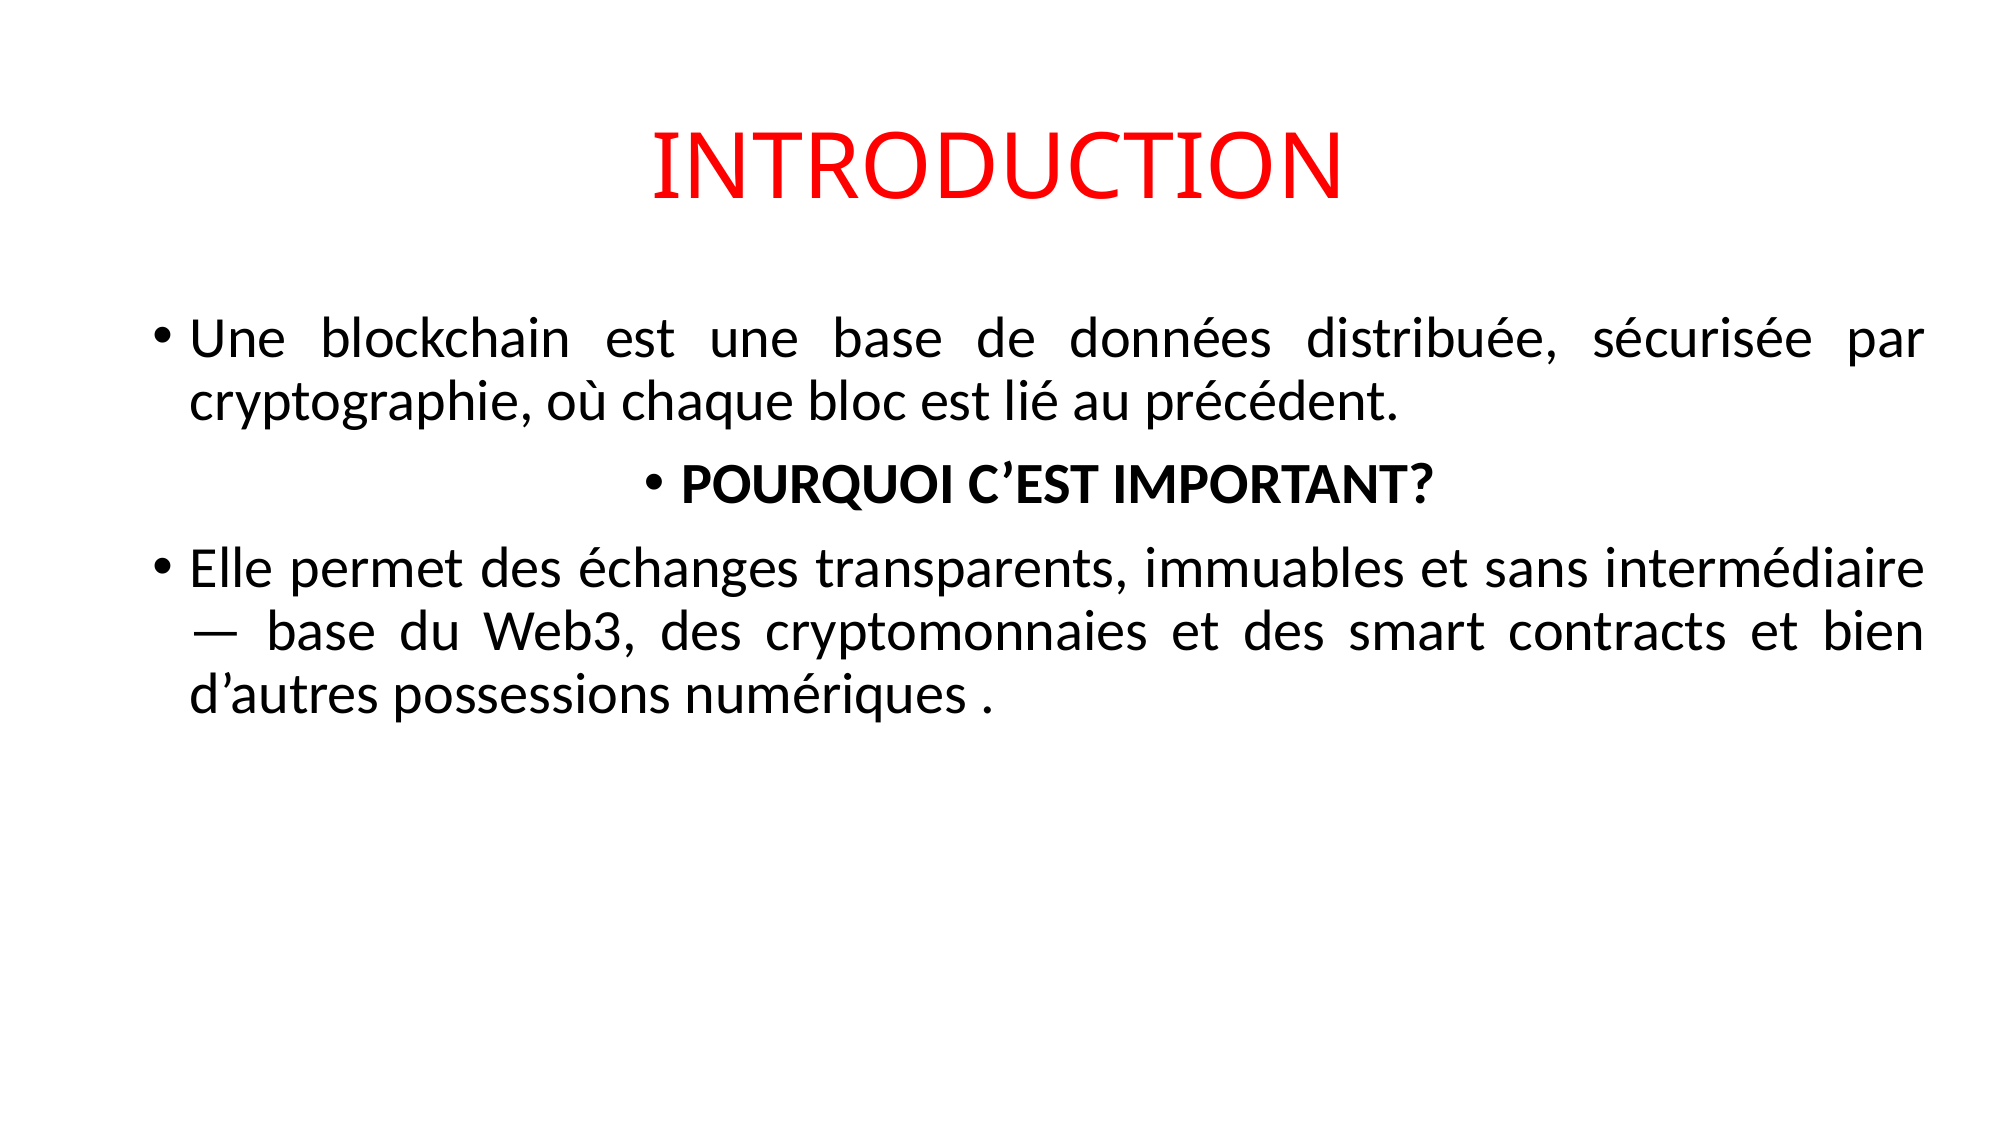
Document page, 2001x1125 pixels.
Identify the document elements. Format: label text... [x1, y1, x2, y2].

list Une blockchain est une base de données distribuée, sécurisée par cryptographie, où chaque bloc est lié au précédent. POURQUOI C’EST IMPORTANT? Elle permet des échanges transparents, immuables et sans intermédiaire — base du Web3, des cryptomonnaies et des smart contracts et bien d’autres possessions numériques . [137, 299, 1942, 798]
title INTRODUCTION [137, 59, 1863, 278]
